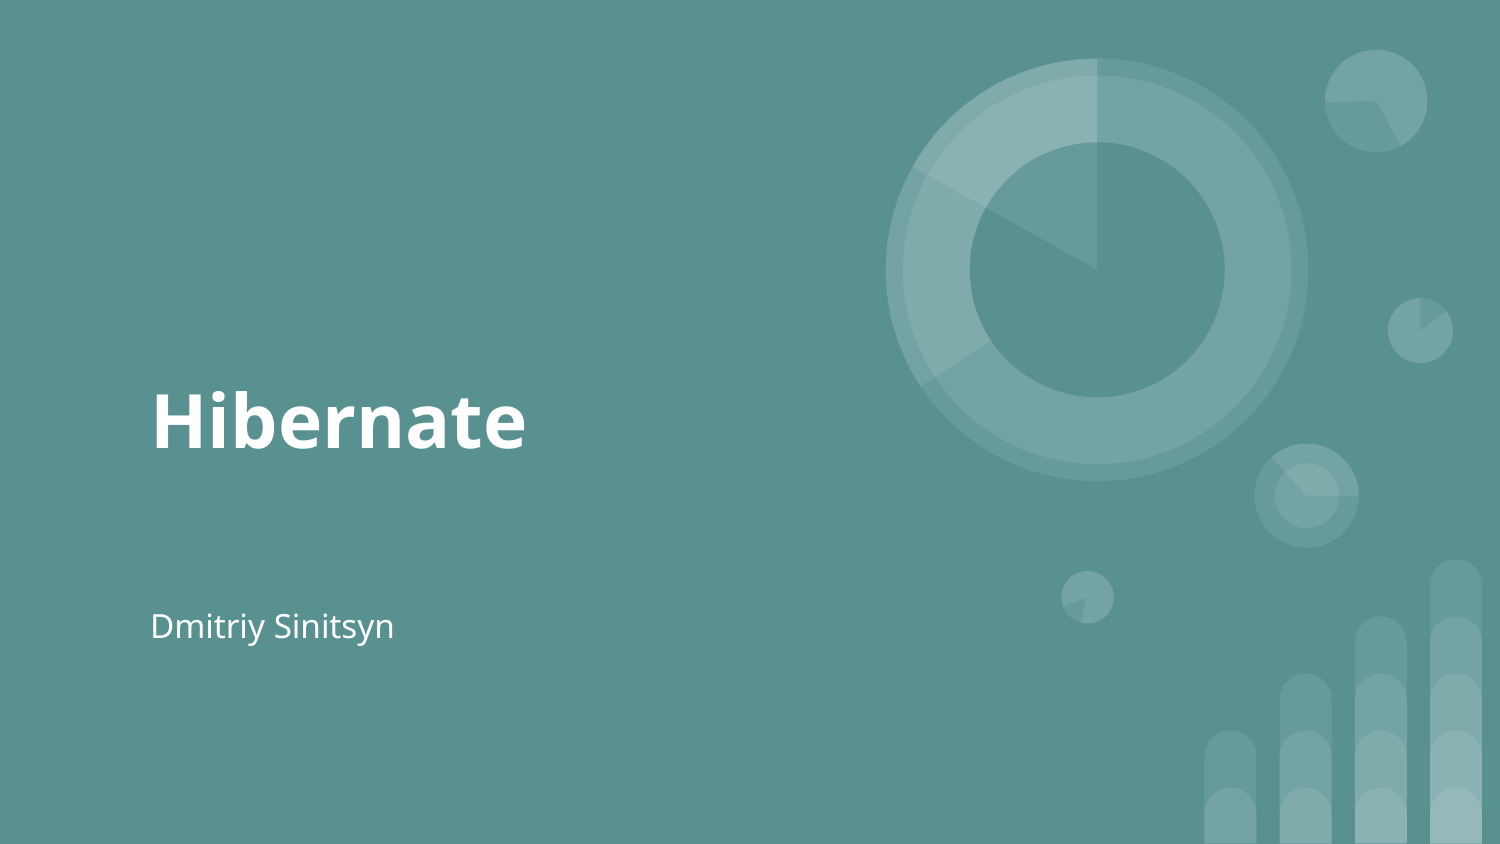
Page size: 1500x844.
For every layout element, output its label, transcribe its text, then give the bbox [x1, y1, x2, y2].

subtitle Dmitriy Sinitsyn [135, 589, 834, 704]
title Hibernate [135, 264, 834, 572]
